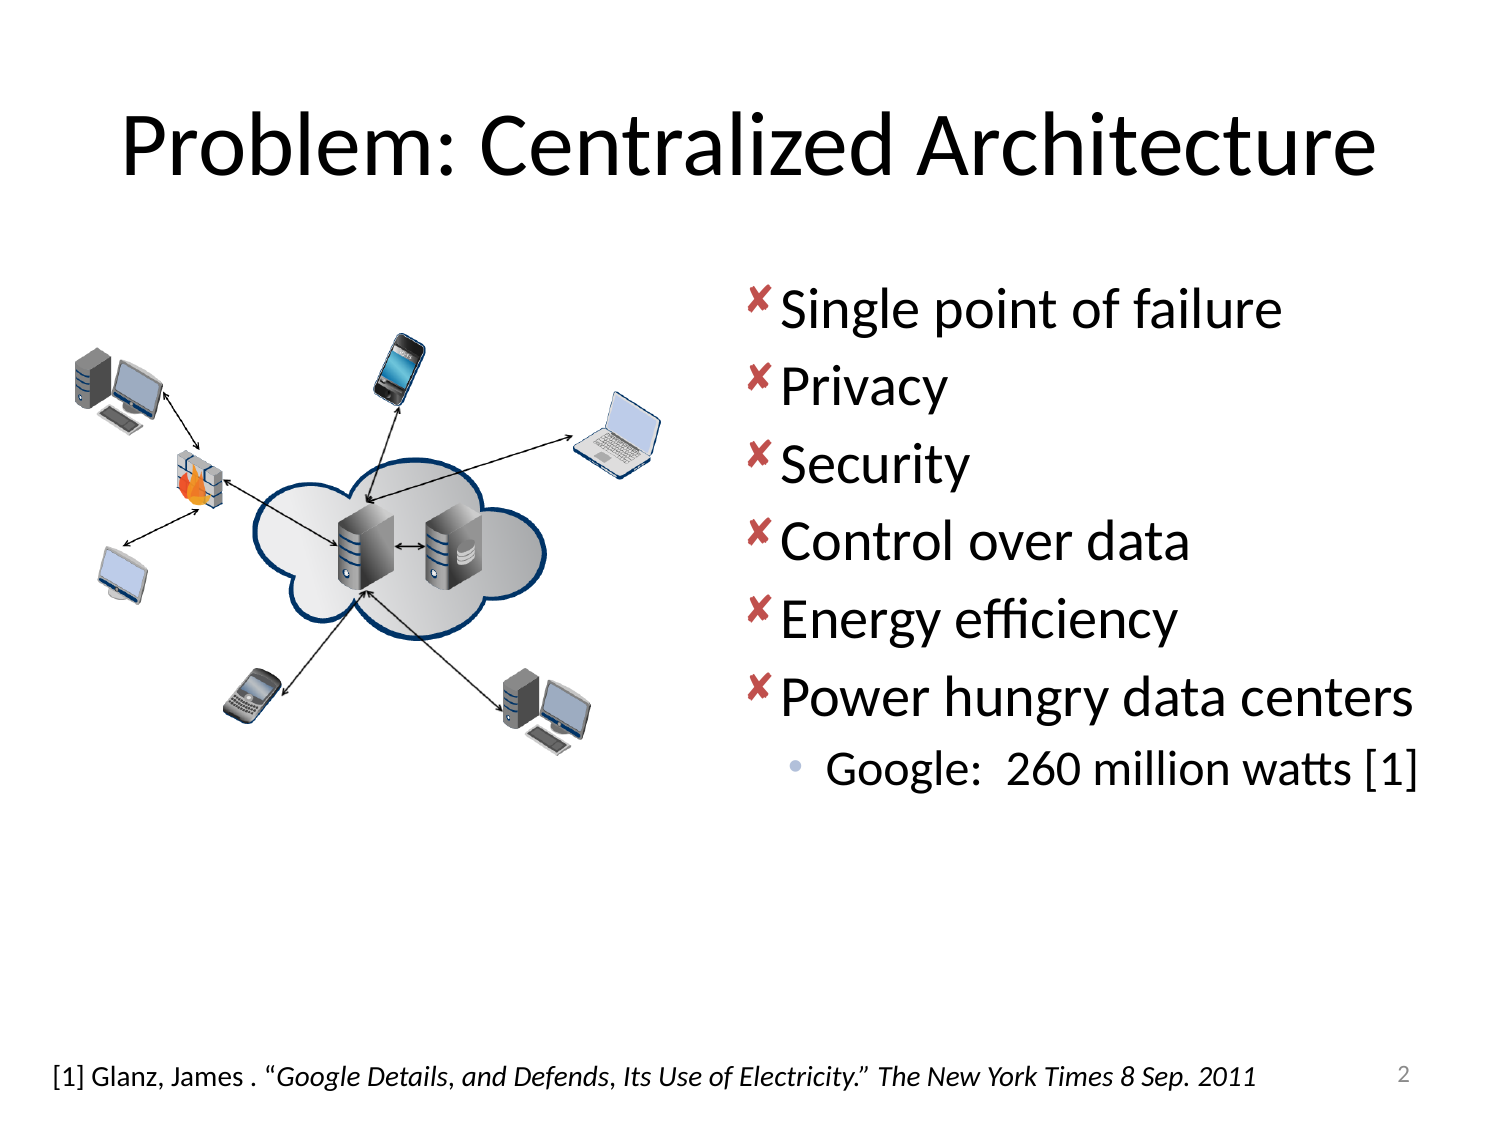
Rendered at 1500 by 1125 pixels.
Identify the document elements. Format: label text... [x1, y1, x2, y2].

picture [49, 274, 676, 770]
text_box [1] Glanz, James . “Google Details, and Defends, Its Use of Electricity.” The New York Times 8 Sep. 2011 [37, 1049, 1424, 1100]
title Problem: Centralized Architecture [75, 45, 1425, 233]
text_box Single point of failure Privacy Security Control over data Energy efficiency Power hungry data centers Google: 260 million watts [1] [675, 262, 1475, 988]
slide_number 2 [1074, 1042, 1425, 1103]
